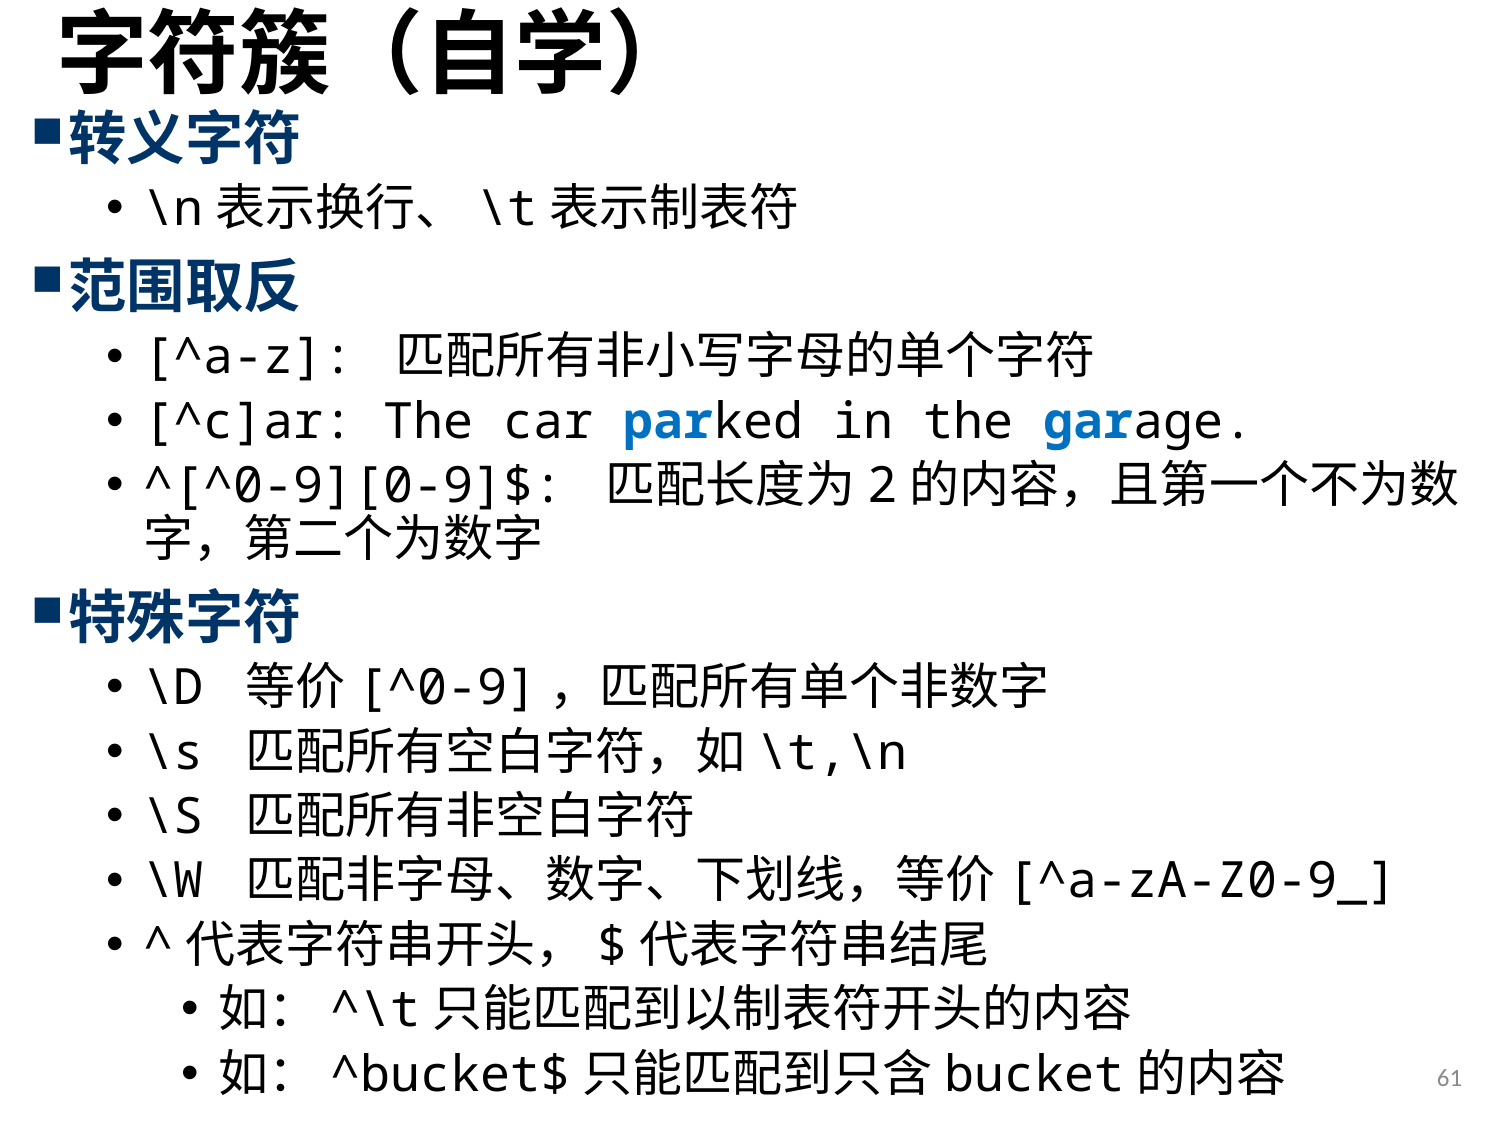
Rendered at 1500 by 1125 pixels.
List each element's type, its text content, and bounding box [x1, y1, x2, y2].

slide_number 61 [1139, 1046, 1478, 1107]
title 字符簇（自学） [41, 0, 1336, 101]
list 转义字符 \n表示换行、\t表示制表符 范围取反 [^a-z]: 匹配所有非小写字母的单个字符 [^c]ar: The car parked in the garage. ^[^0-9][0-9]$: 匹配长度为2的内容，且第一个不为数字，第二个为数字 特殊字符 \D 等价[^0-9]，匹配所有单个非数字 \s 匹配所有空白字符，如\t,\n \S 匹配所有非空白字符 \W 匹配非字母、数字、下划线，等价[^a-zA-Z0-9_] ^代表字符串开头，$代表字符串结尾 如：^\t只能匹配到以制表符开头的内容 如：^bucket$只能匹配到只含bucket的内容 [16, 101, 1500, 881]
